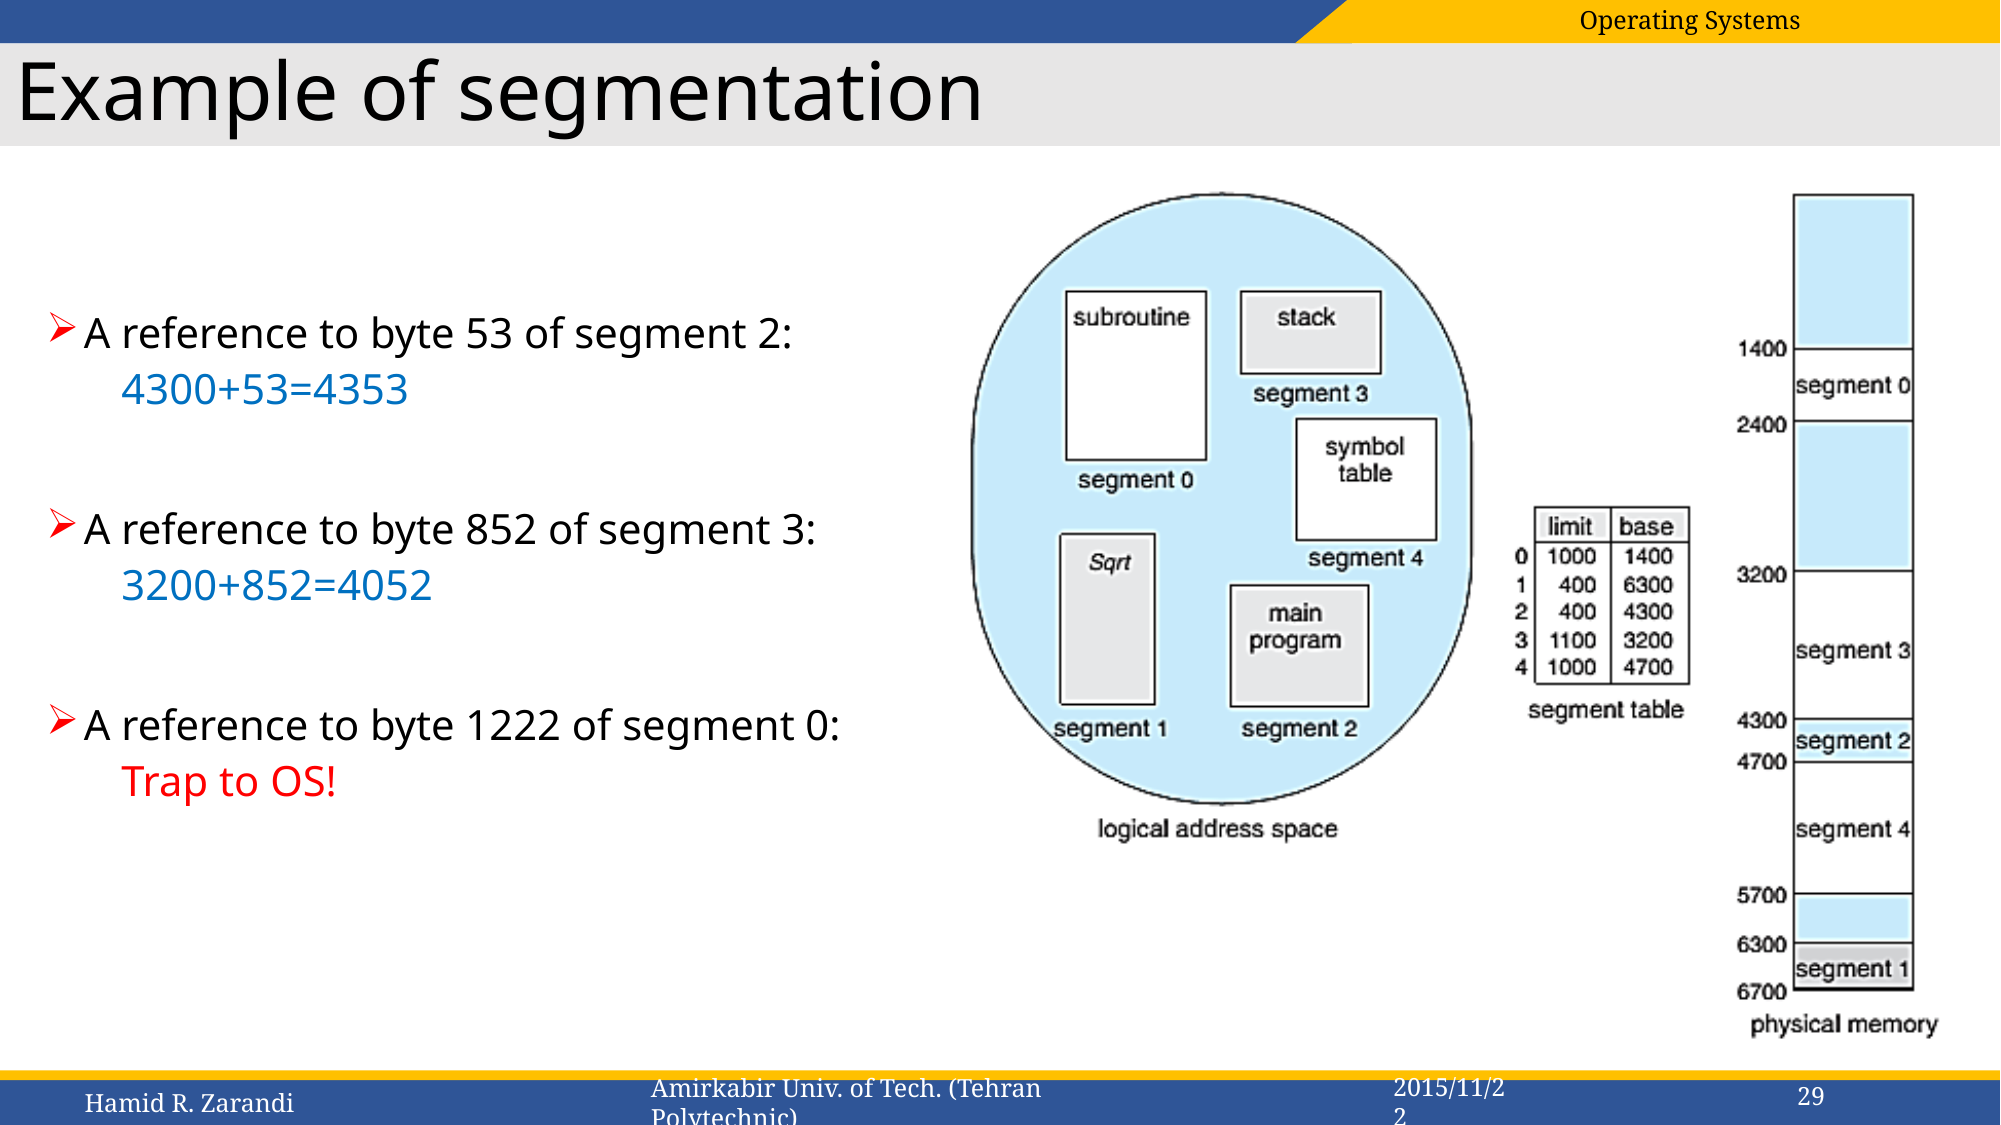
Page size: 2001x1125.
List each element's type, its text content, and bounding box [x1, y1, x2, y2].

title Example of segmentation [0, 43, 2000, 146]
picture [959, 180, 1966, 1041]
list A reference to byte 53 of segment 2: 4300+53=4353 A reference to byte 852 of segment 3: 3200+852=4052 A reference to byte 1222 of segment 0: Trap to OS! [31, 305, 959, 916]
